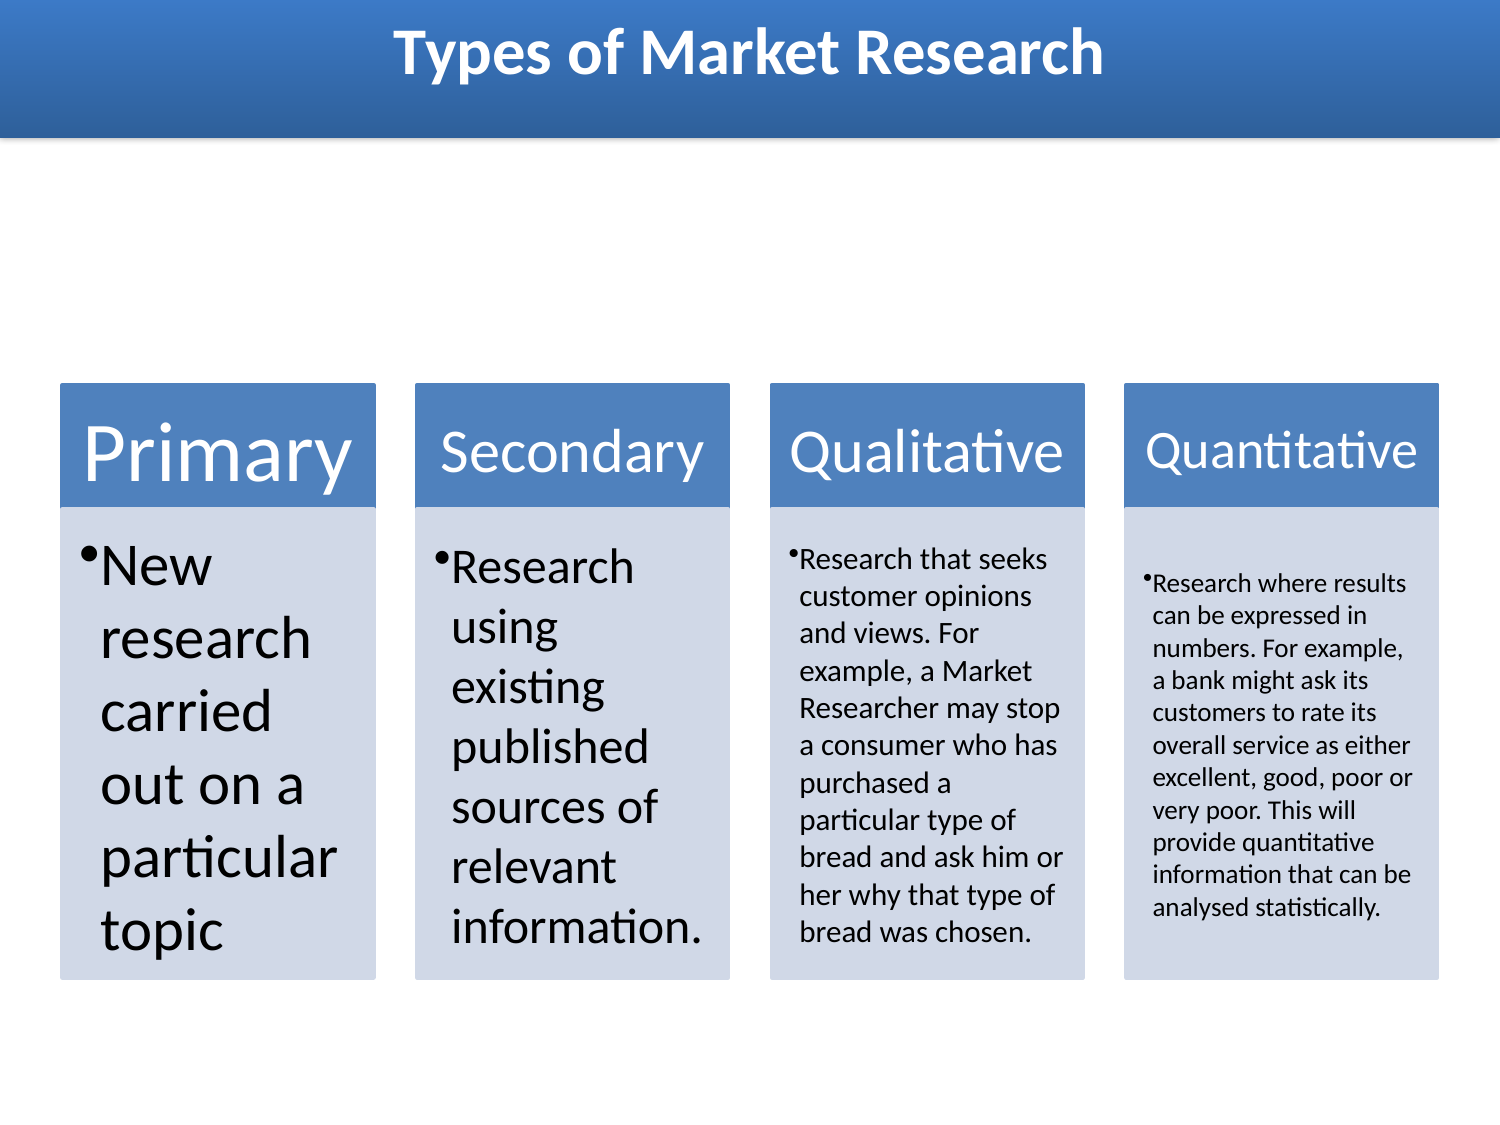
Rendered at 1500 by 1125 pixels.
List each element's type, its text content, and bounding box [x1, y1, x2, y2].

title Types of Market Research [0, 0, 1500, 138]
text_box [62, 249, 1438, 1113]
